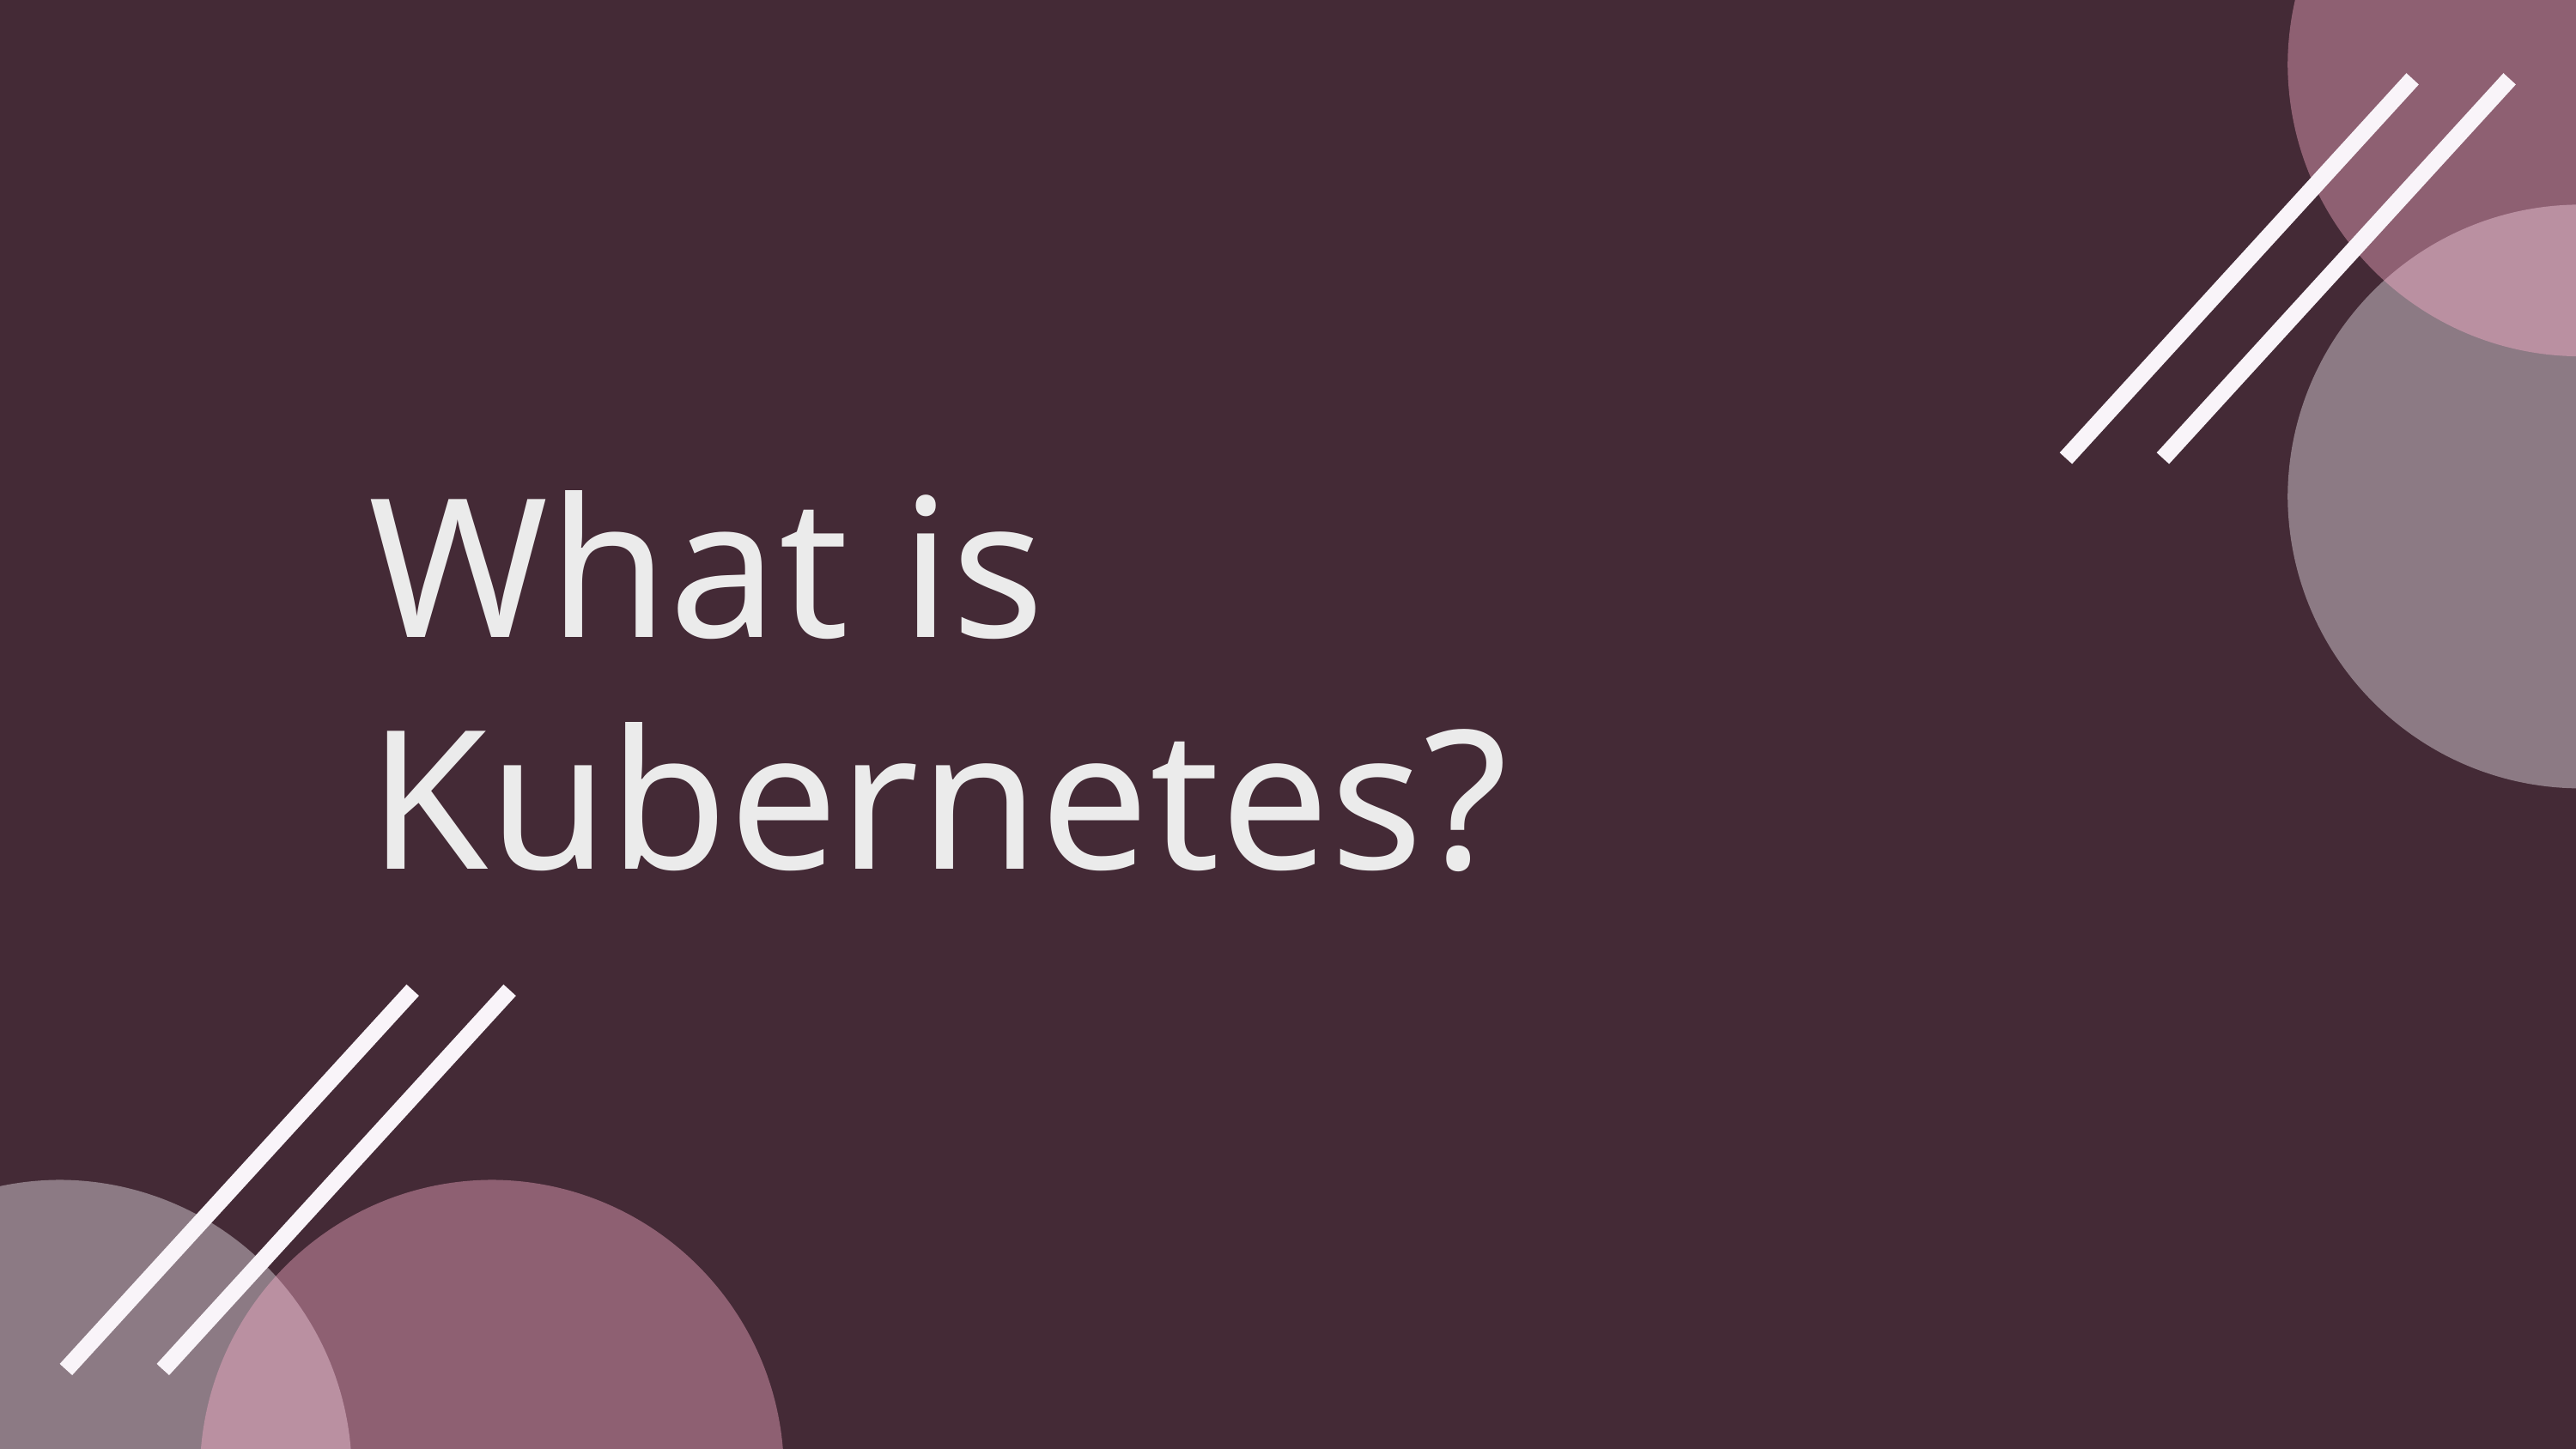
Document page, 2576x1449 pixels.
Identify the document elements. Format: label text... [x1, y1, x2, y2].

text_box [2059, 0, 2576, 791]
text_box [0, 984, 786, 1449]
text_box What is Kubernetes? [368, 444, 2208, 908]
